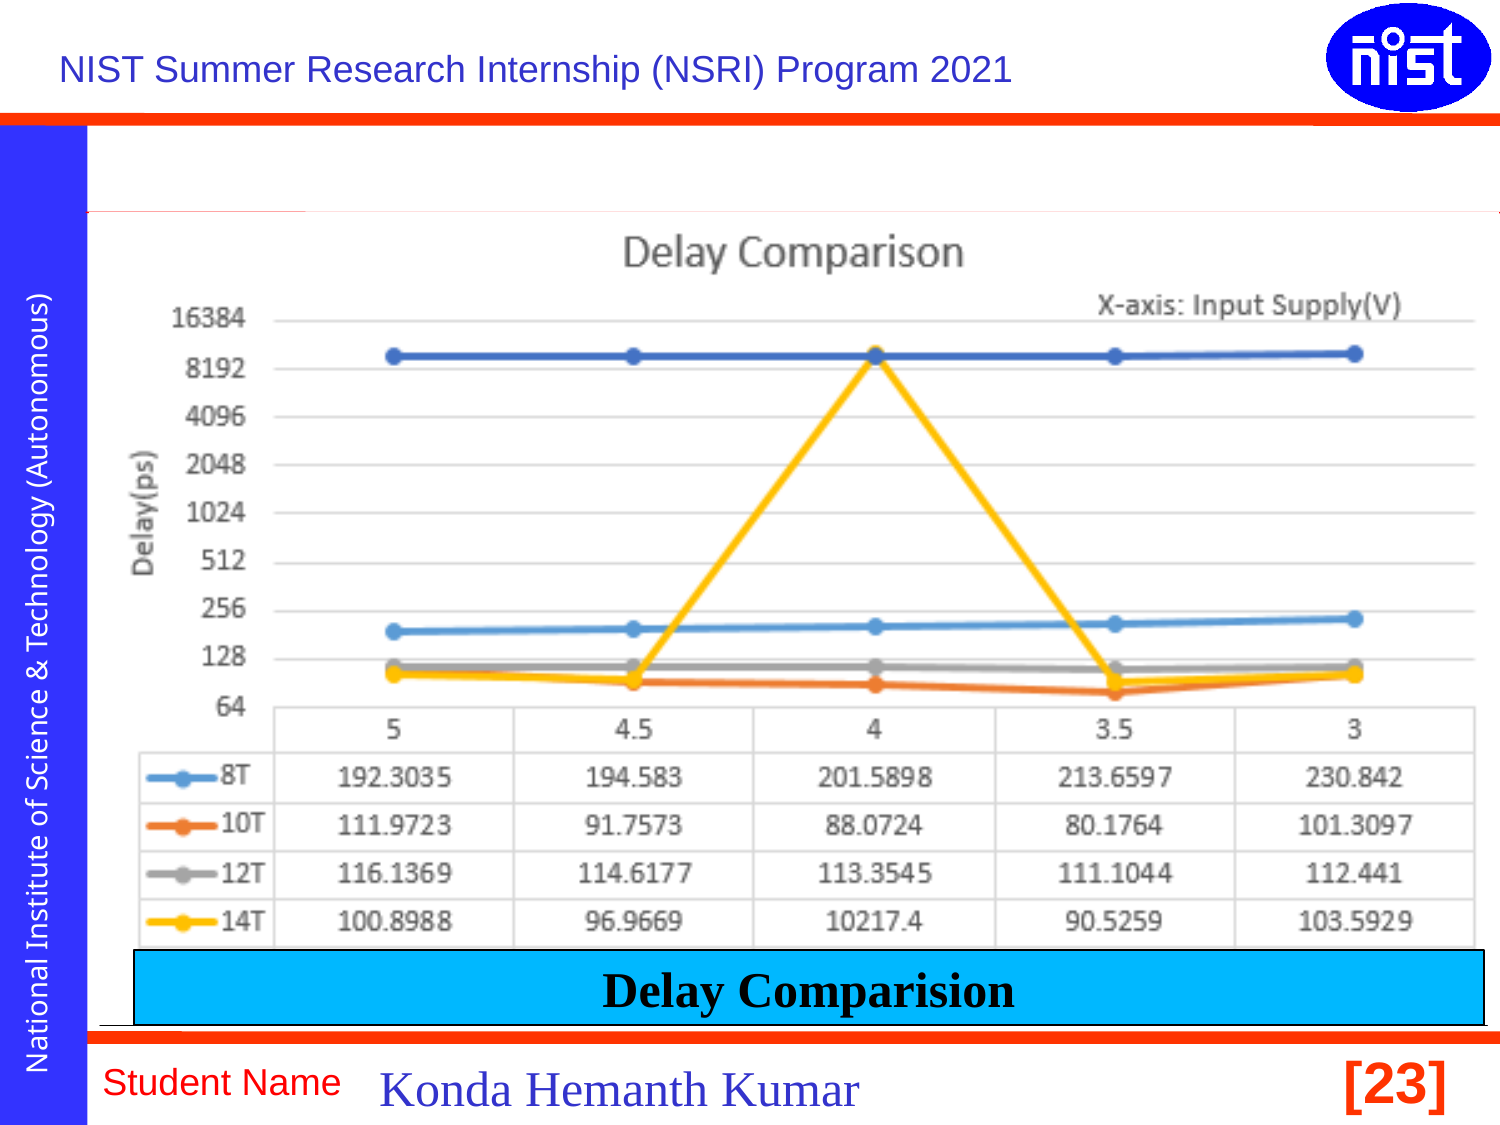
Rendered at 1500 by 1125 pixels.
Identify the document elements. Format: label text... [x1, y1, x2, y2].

picture [88, 212, 1499, 1026]
picture [1323, 0, 1499, 117]
text_box Konda Hemanth Kumar [364, 1049, 876, 1124]
